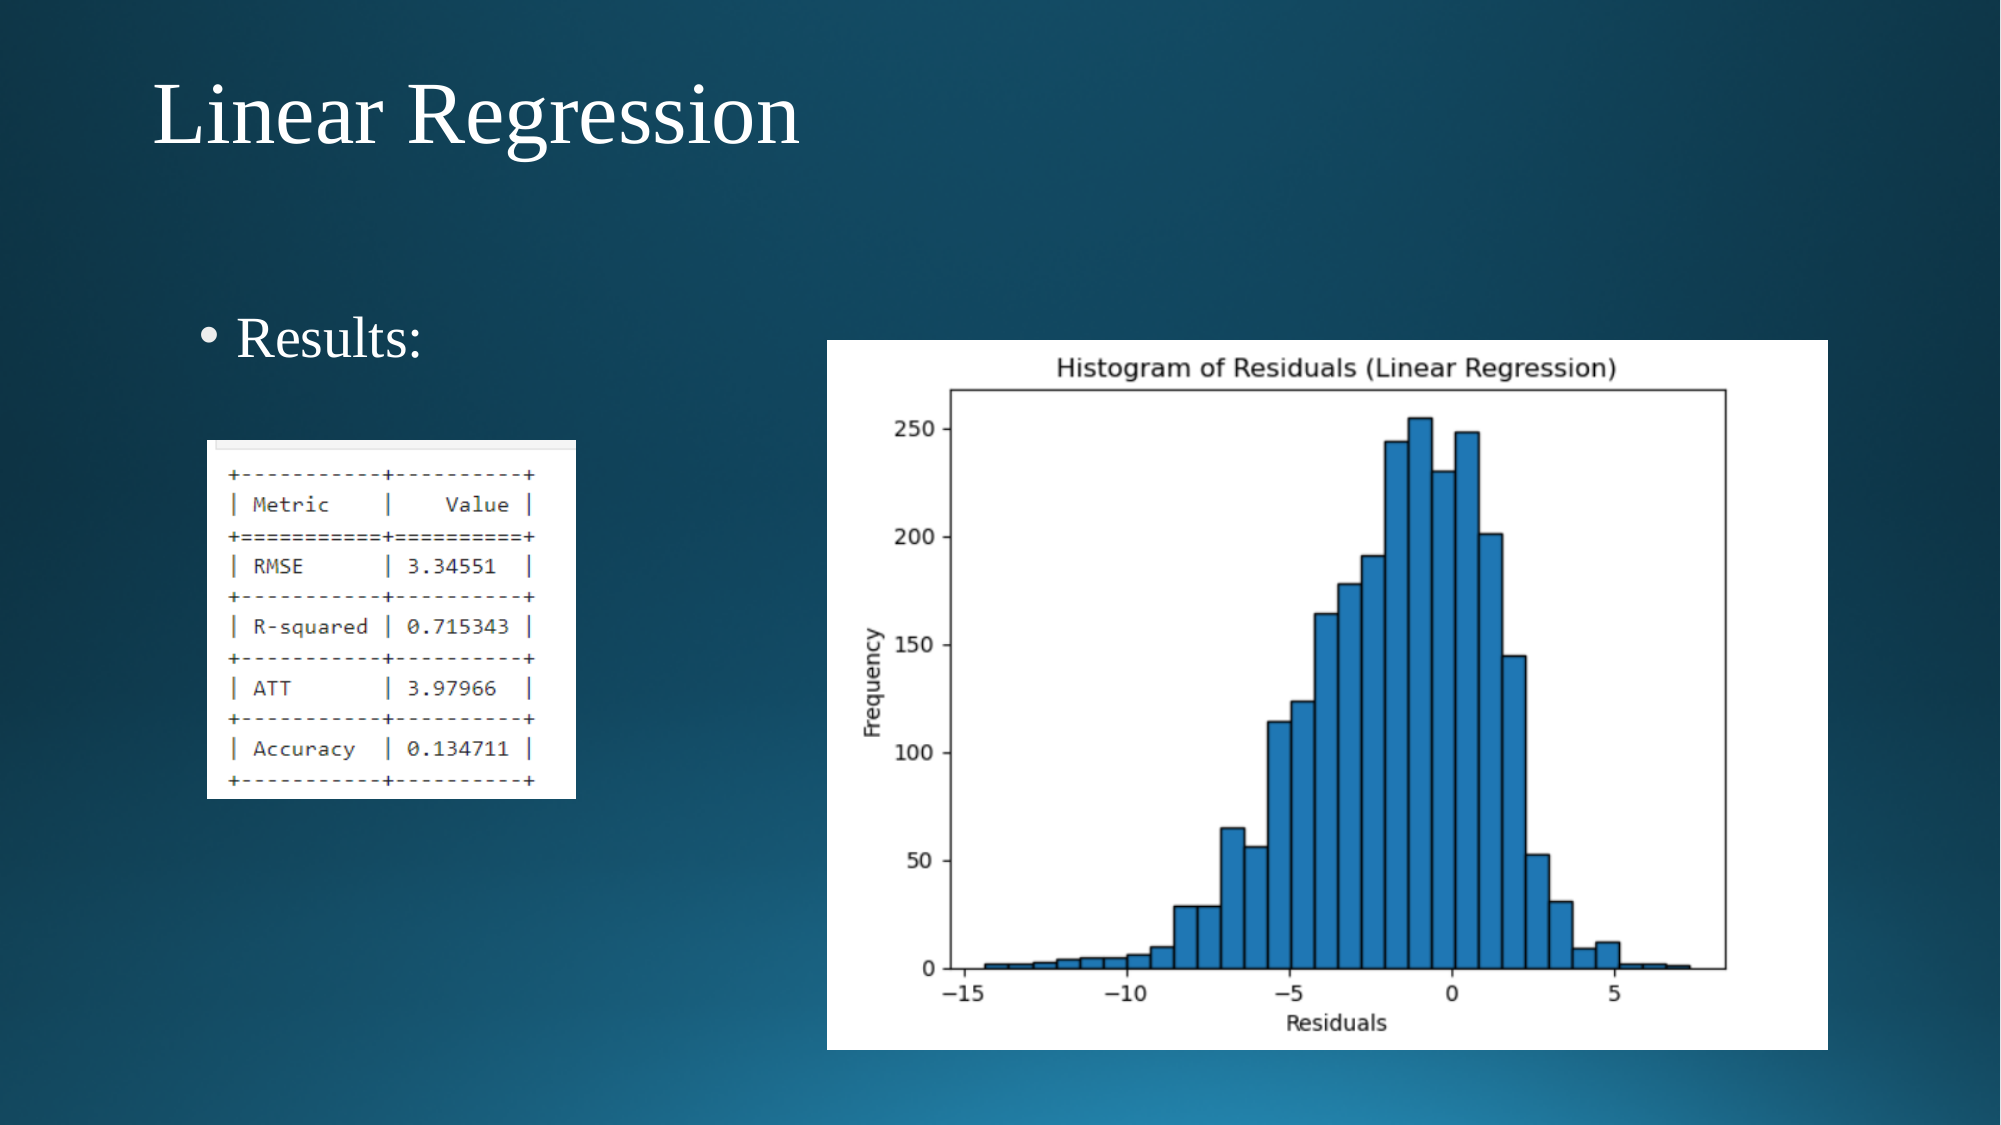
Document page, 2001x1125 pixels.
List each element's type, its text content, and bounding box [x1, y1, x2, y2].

list Results: [183, 299, 1863, 1014]
picture [0, 0, 2001, 1125]
title Linear Regression [137, 59, 1863, 278]
